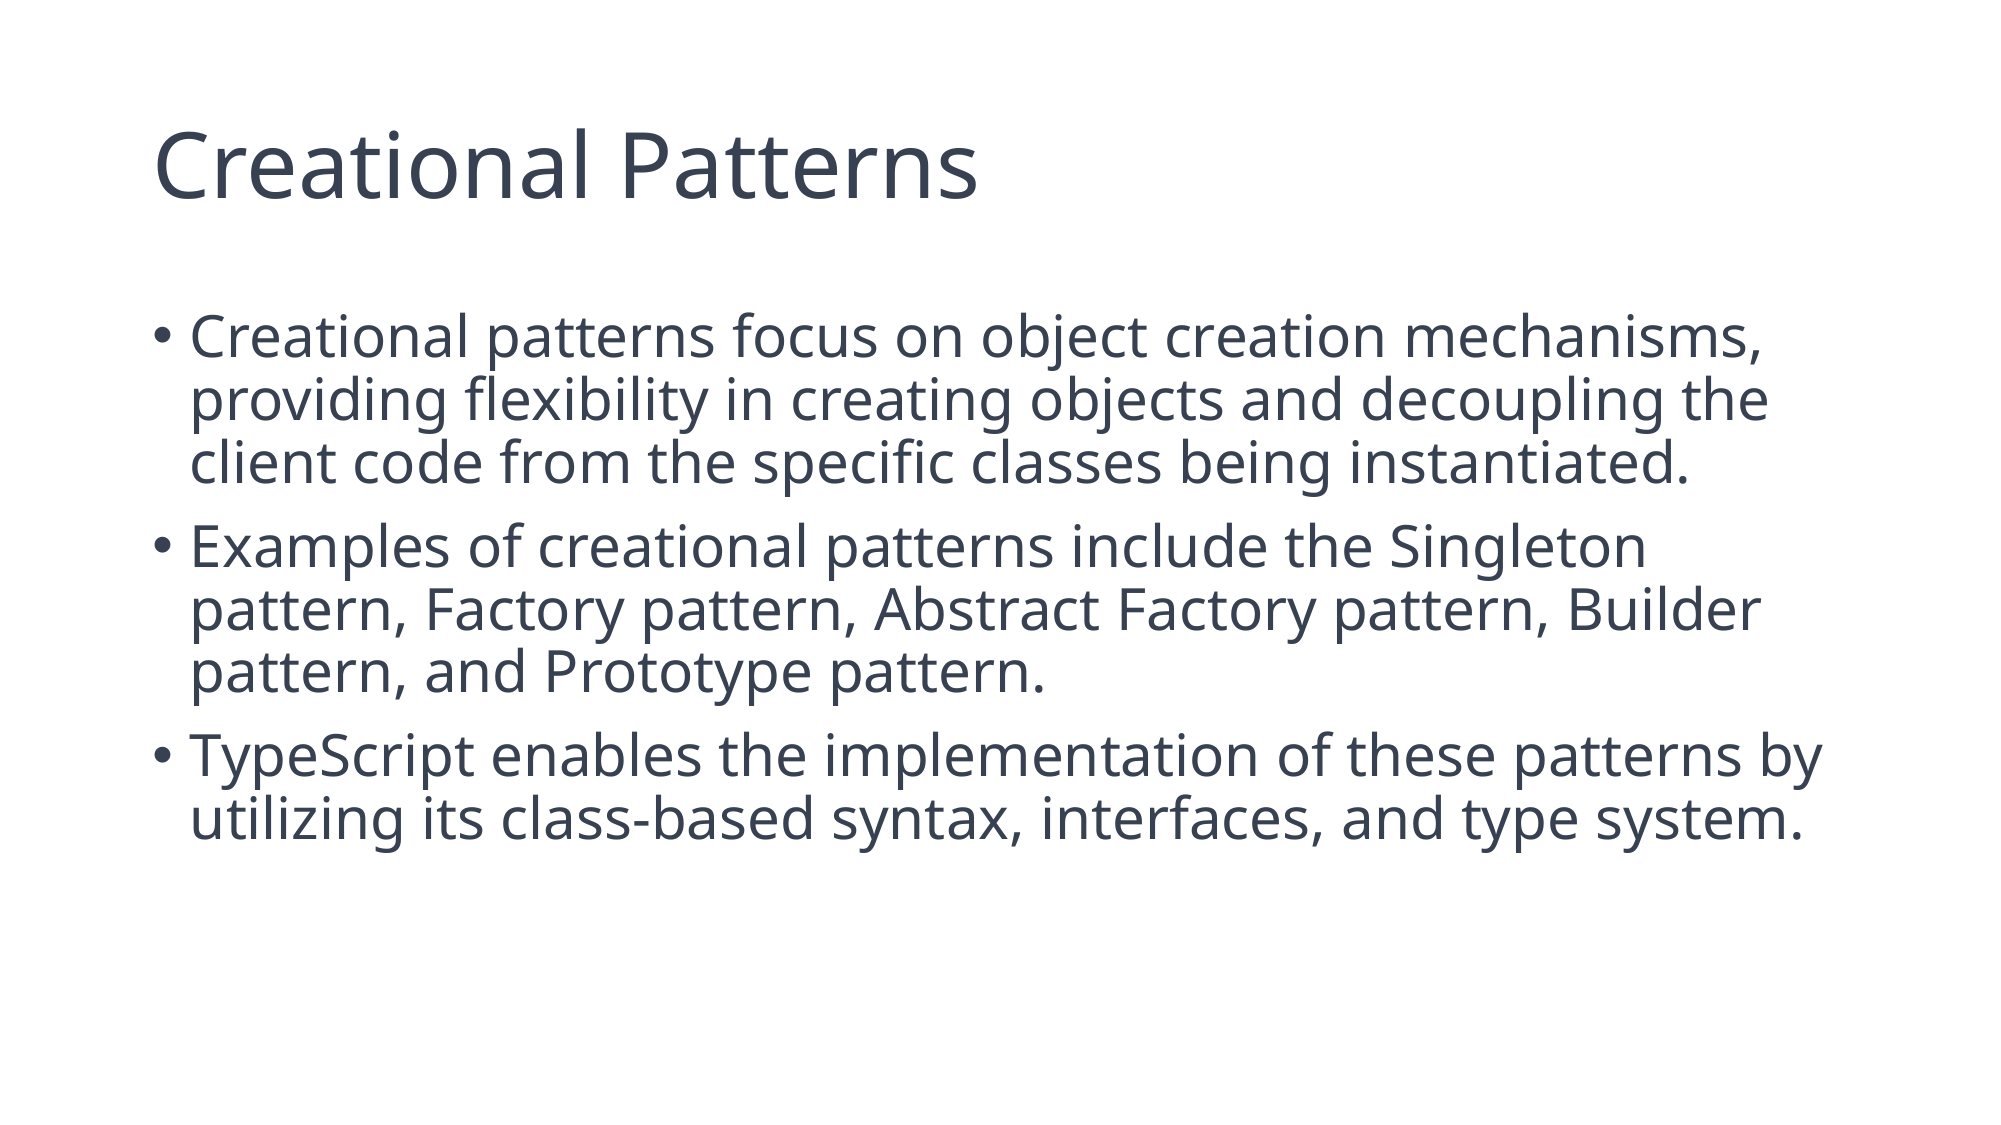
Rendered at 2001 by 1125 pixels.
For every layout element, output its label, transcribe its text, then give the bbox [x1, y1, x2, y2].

title Creational Patterns [137, 59, 1863, 278]
list Creational patterns focus on object creation mechanisms, providing flexibility in creating objects and decoupling the client code from the specific classes being instantiated. Examples of creational patterns include the Singleton pattern, Factory pattern, Abstract Factory pattern, Builder pattern, and Prototype pattern. TypeScript enables the implementation of these patterns by utilizing its class-based syntax, interfaces, and type system. [137, 299, 1863, 1014]
